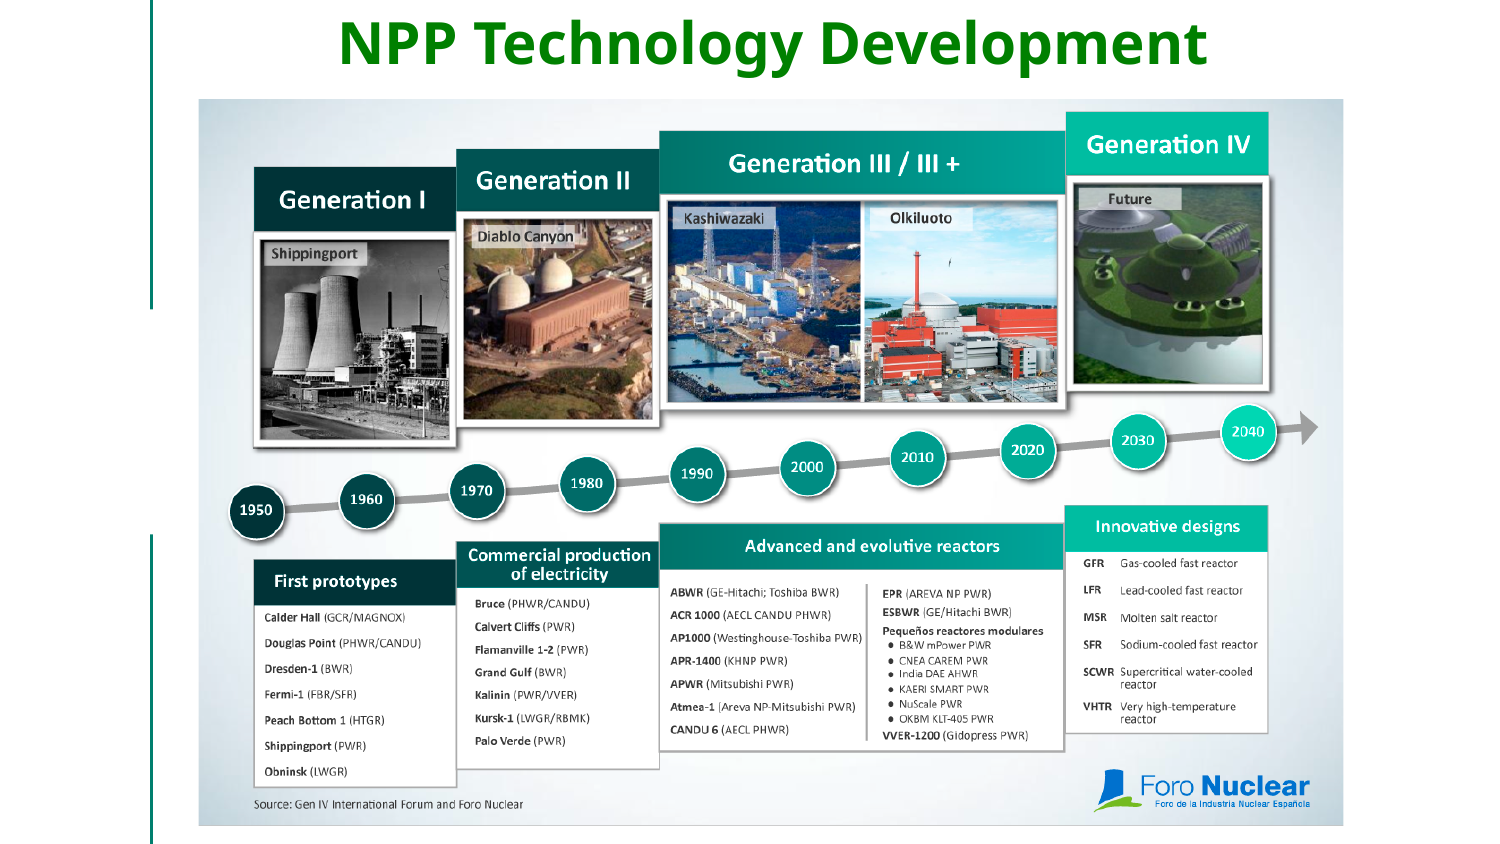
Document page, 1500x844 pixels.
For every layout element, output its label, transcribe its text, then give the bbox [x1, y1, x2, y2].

title NPP Technology Development [320, 0, 1226, 82]
picture [198, 99, 1344, 827]
